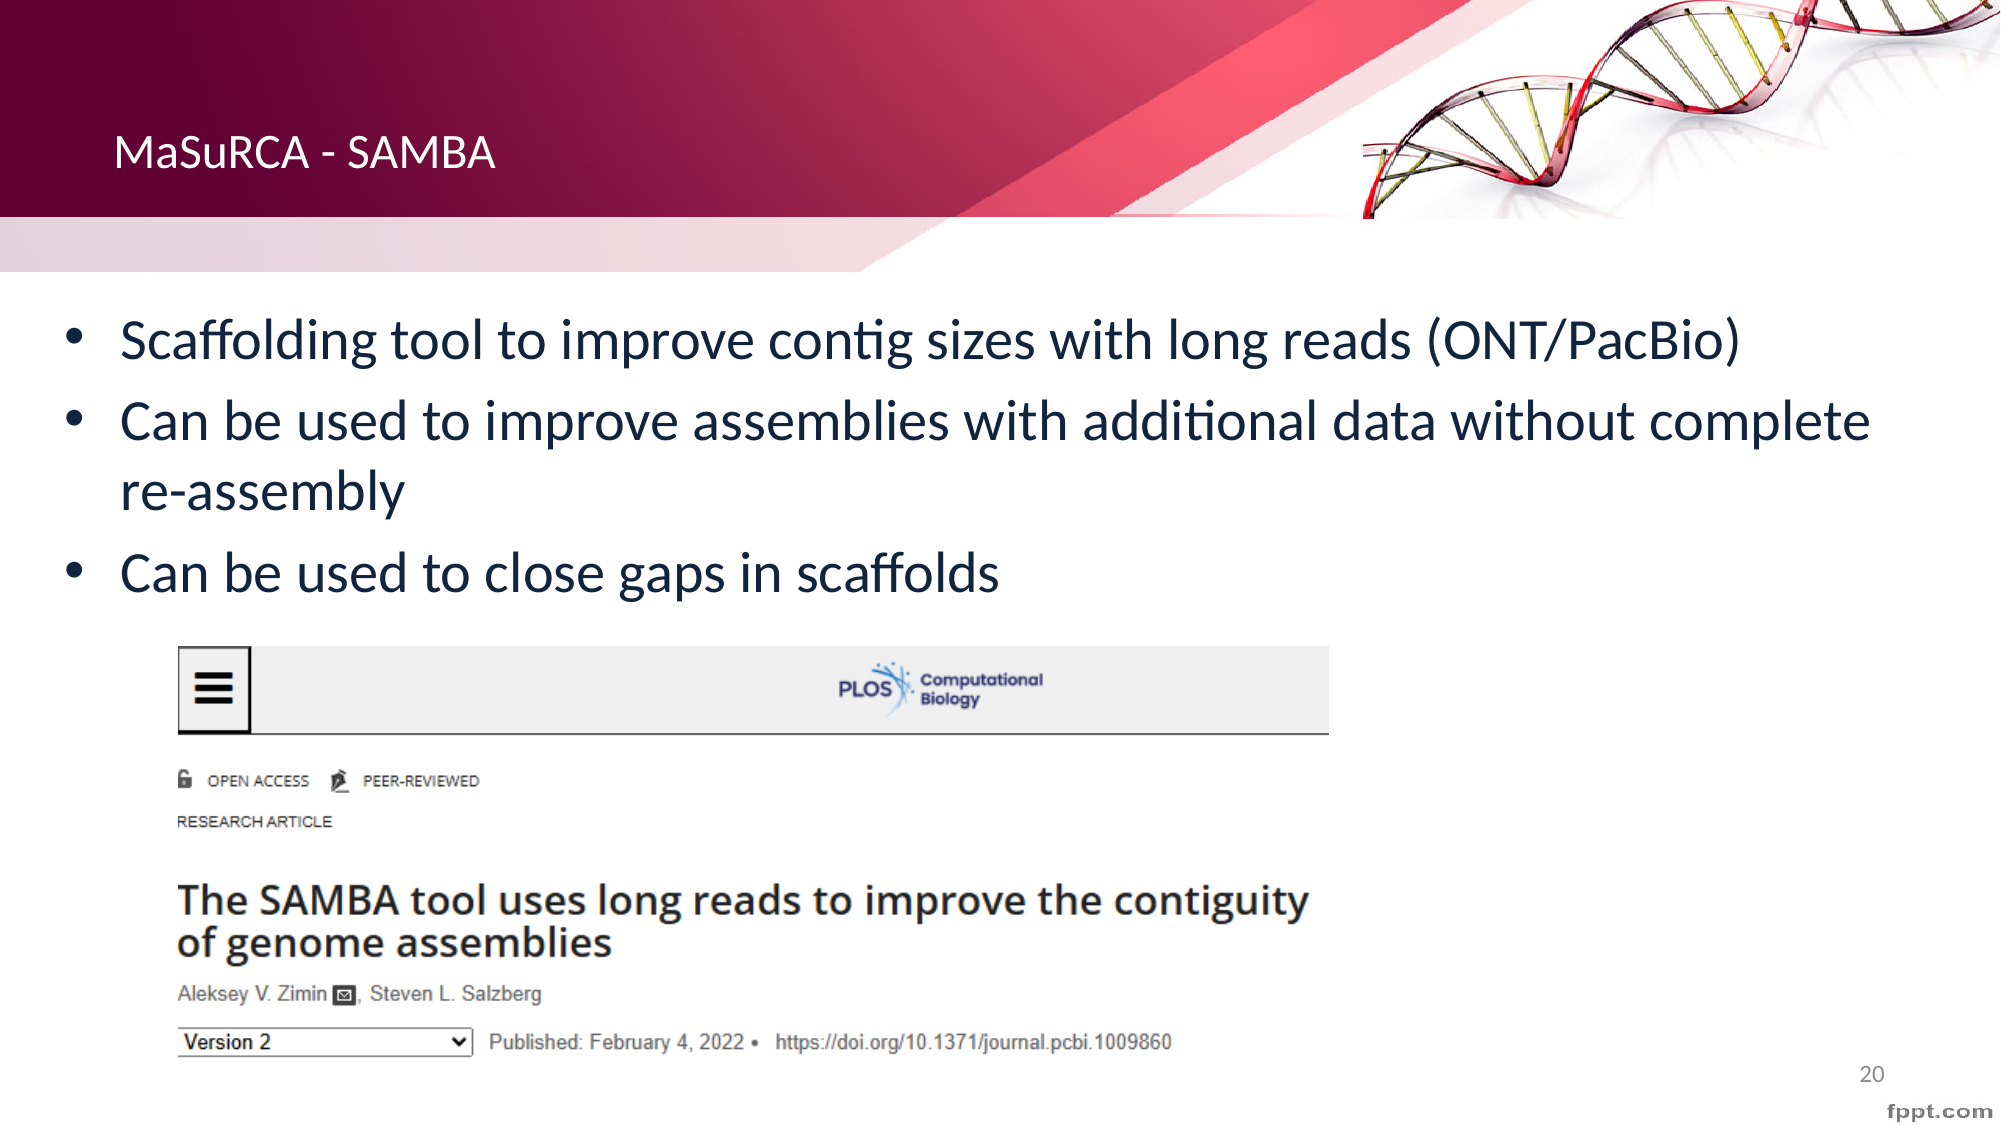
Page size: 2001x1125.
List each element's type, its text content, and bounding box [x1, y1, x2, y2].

picture [0, 0, 2001, 1125]
title MaSuRCA - SAMBA [98, 111, 1899, 187]
slide_number 20 [1433, 1042, 1900, 1103]
list Scaffolding tool to improve contig sizes with long reads (ONT/PacBio) Can be used to improve assemblies with additional data without complete re-assembly Can be used to close gaps in scaffolds [49, 293, 1933, 634]
